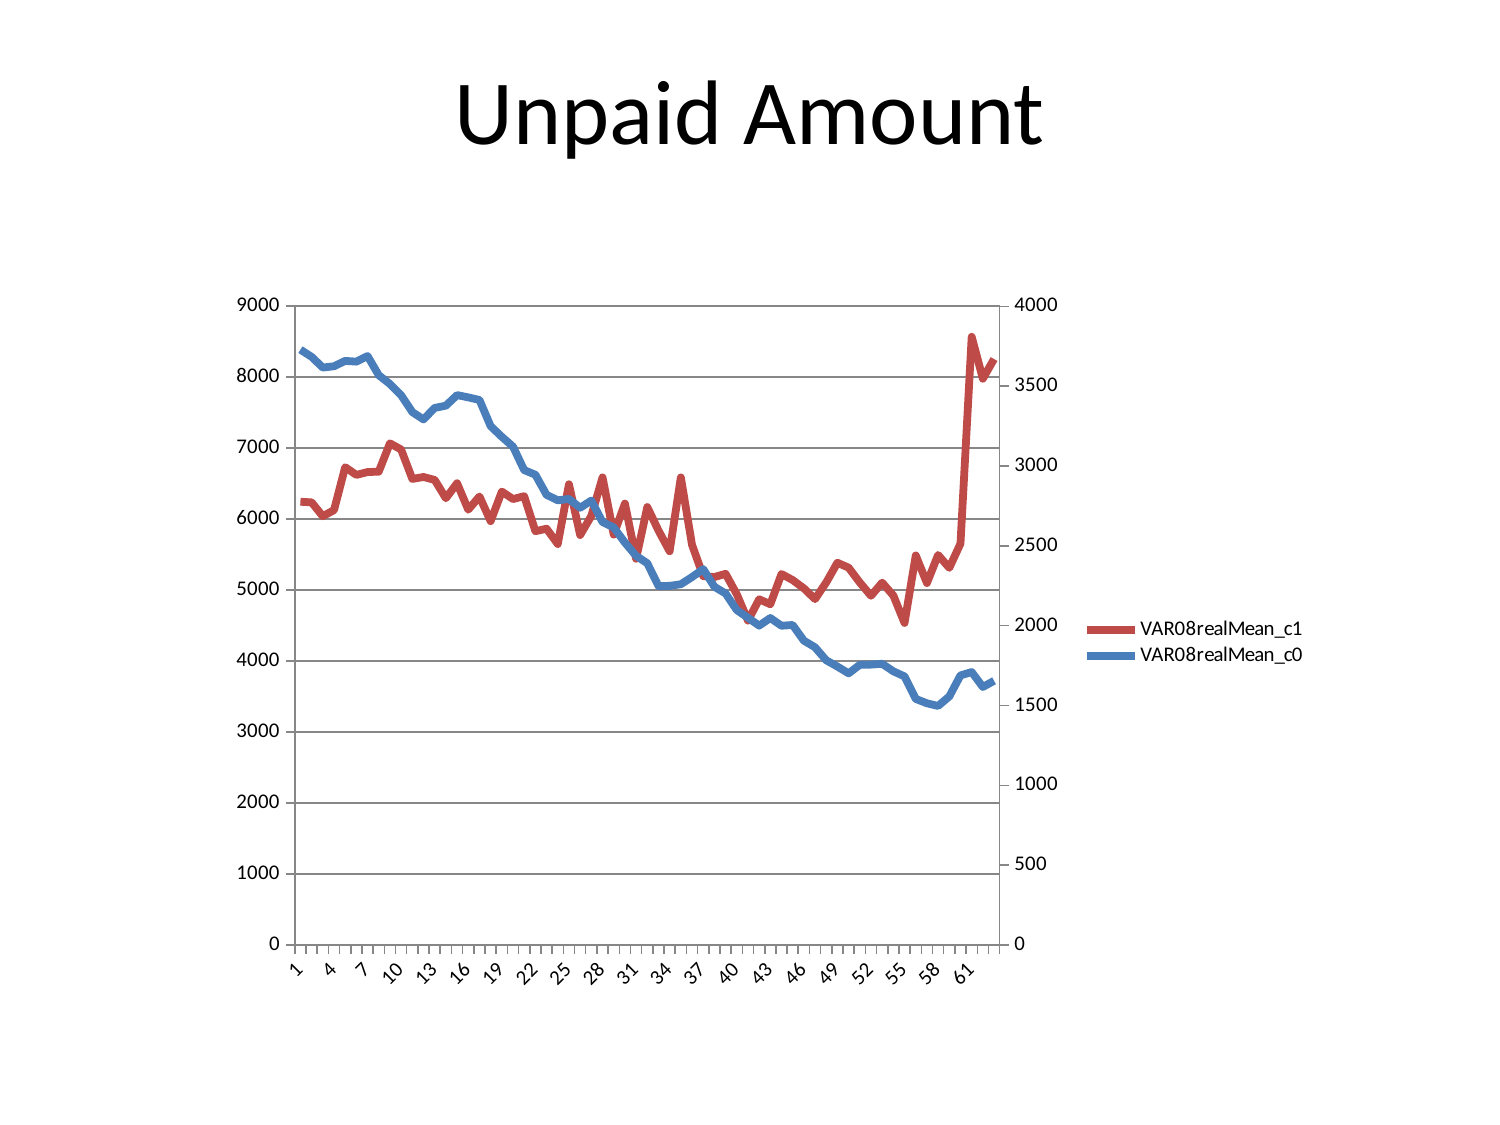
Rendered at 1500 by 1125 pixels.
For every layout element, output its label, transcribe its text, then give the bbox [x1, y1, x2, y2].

chart [213, 281, 1323, 1005]
text_box Unpaid Amount [74, 45, 1425, 233]
